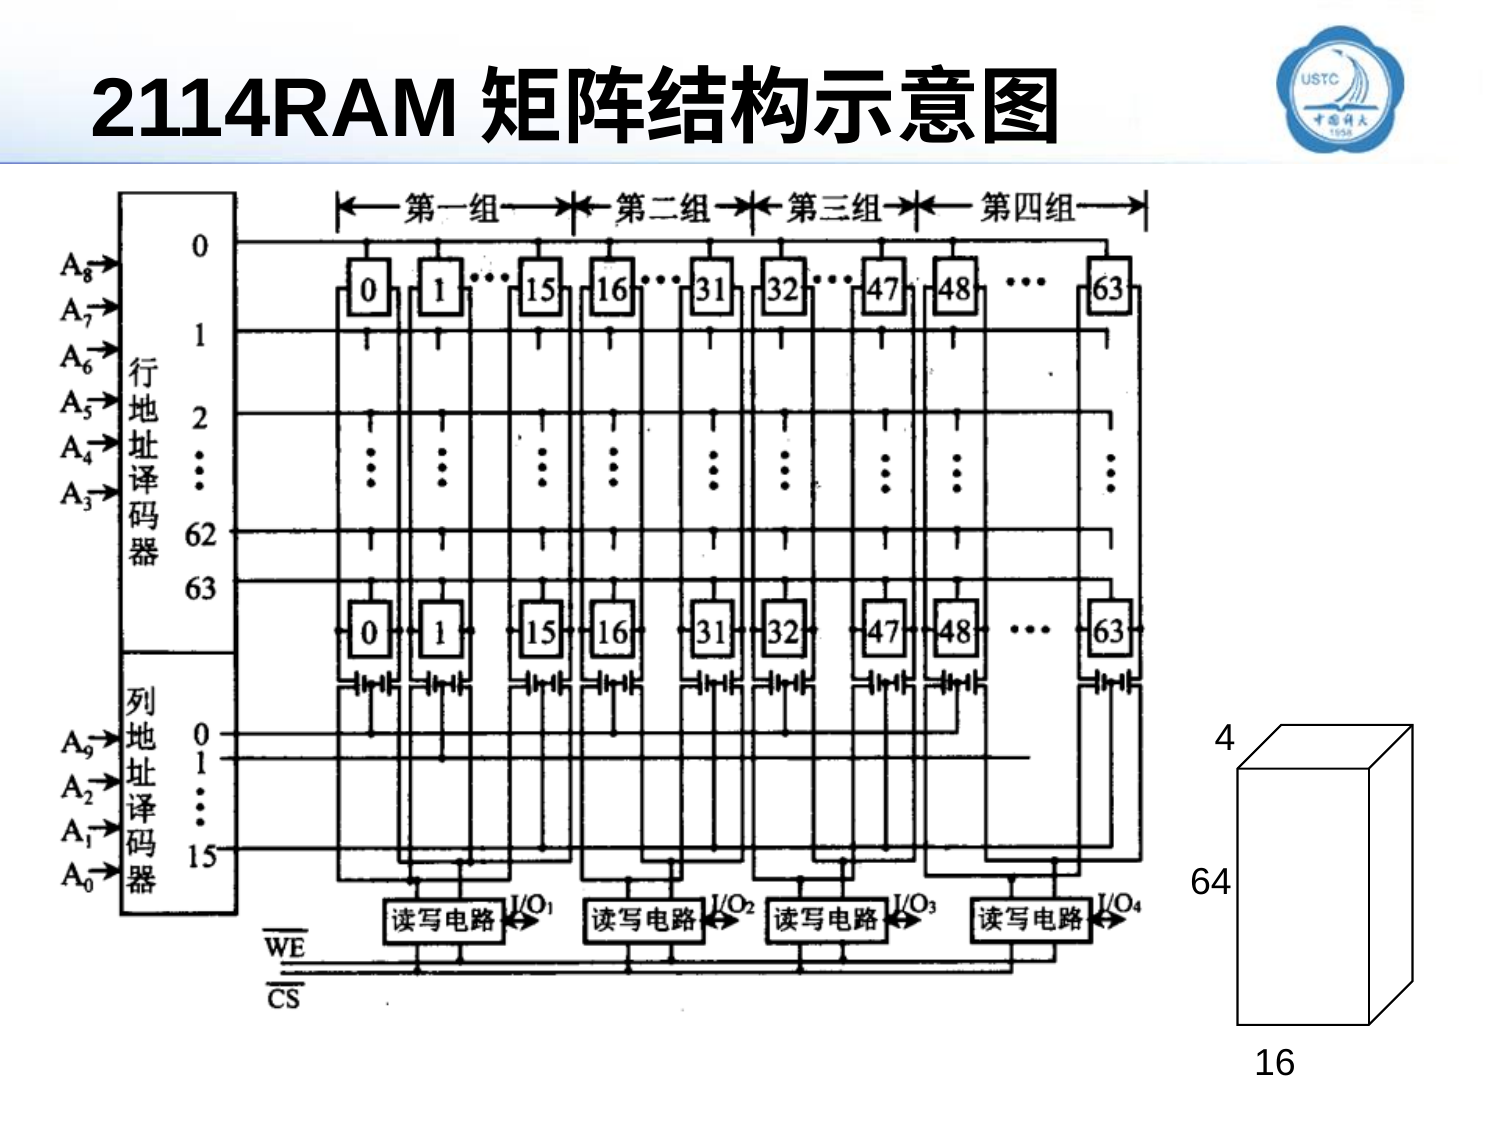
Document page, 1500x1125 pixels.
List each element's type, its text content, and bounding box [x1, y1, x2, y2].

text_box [37, 187, 1164, 1021]
text_box 16 [1239, 1030, 1311, 1091]
text_box 4 [1199, 705, 1251, 766]
picture [0, 0, 1500, 164]
title 2114RAM矩阵结构示意图 [75, 45, 1425, 161]
text_box 64 [1175, 849, 1247, 910]
text_box [1237, 724, 1413, 1025]
text_box [1238, 725, 1412, 768]
